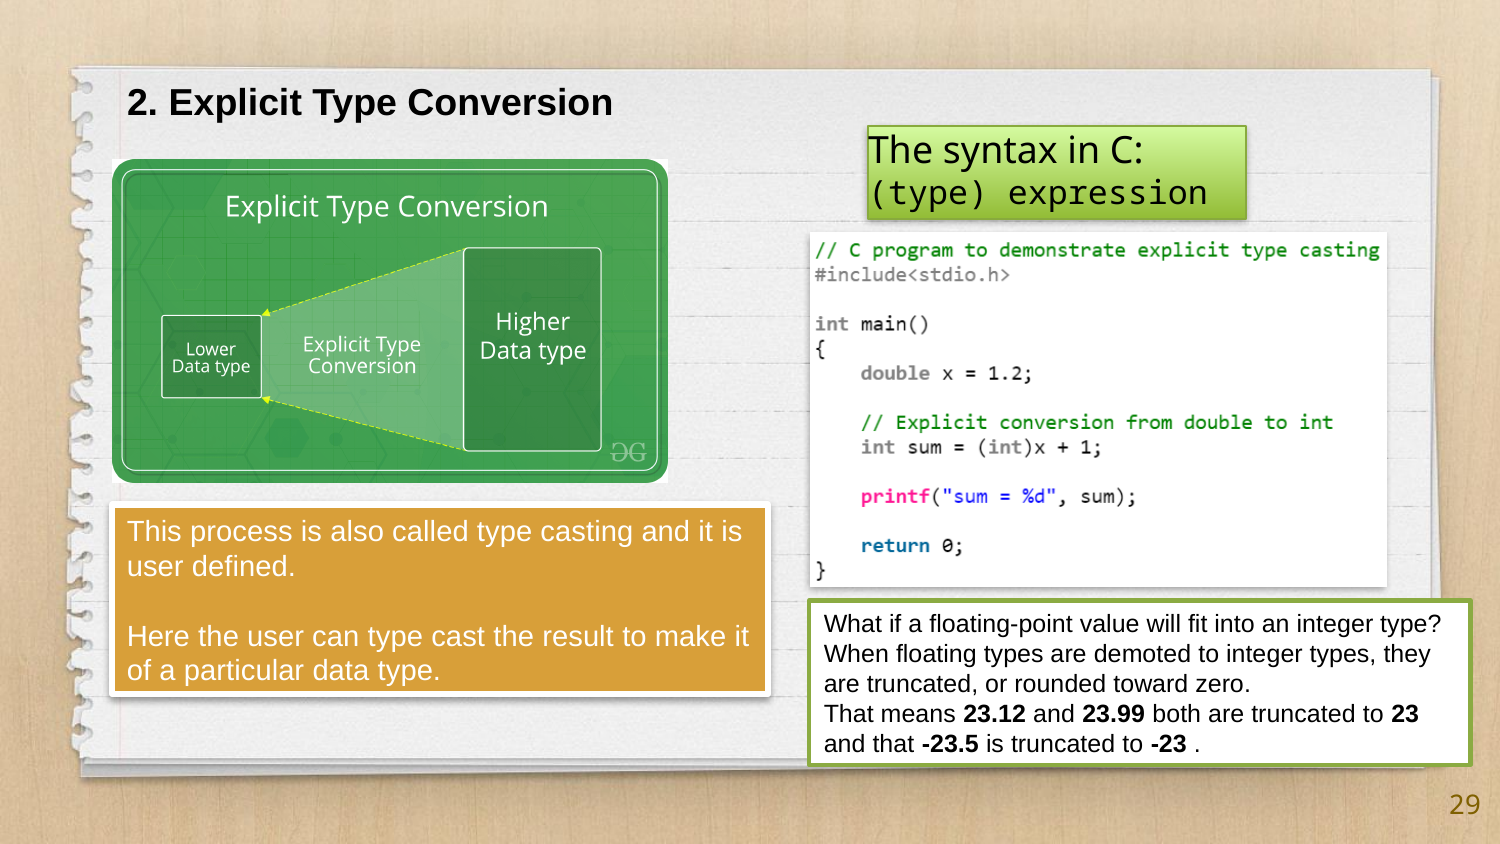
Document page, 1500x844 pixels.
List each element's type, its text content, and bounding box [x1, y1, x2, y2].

text_box What if a floating-point value will fit into an integer type? When floating types are demoted to integer types, they are truncated, or rounded toward zero. That means 23.12 and 23.99 both are truncated to 23 and that -23.5 is truncated to -23 . [807, 598, 1473, 767]
text_box The syntax in C: (type) expression [867, 125, 1247, 220]
title 2. Explicit Type Conversion [112, 62, 716, 139]
text_box This process is also called type casting and it is user defined. Here the user can type cast the result to make it of a particular data type. [109, 501, 771, 697]
slide_number 29 [1429, 767, 1500, 844]
picture [0, 0, 1500, 844]
